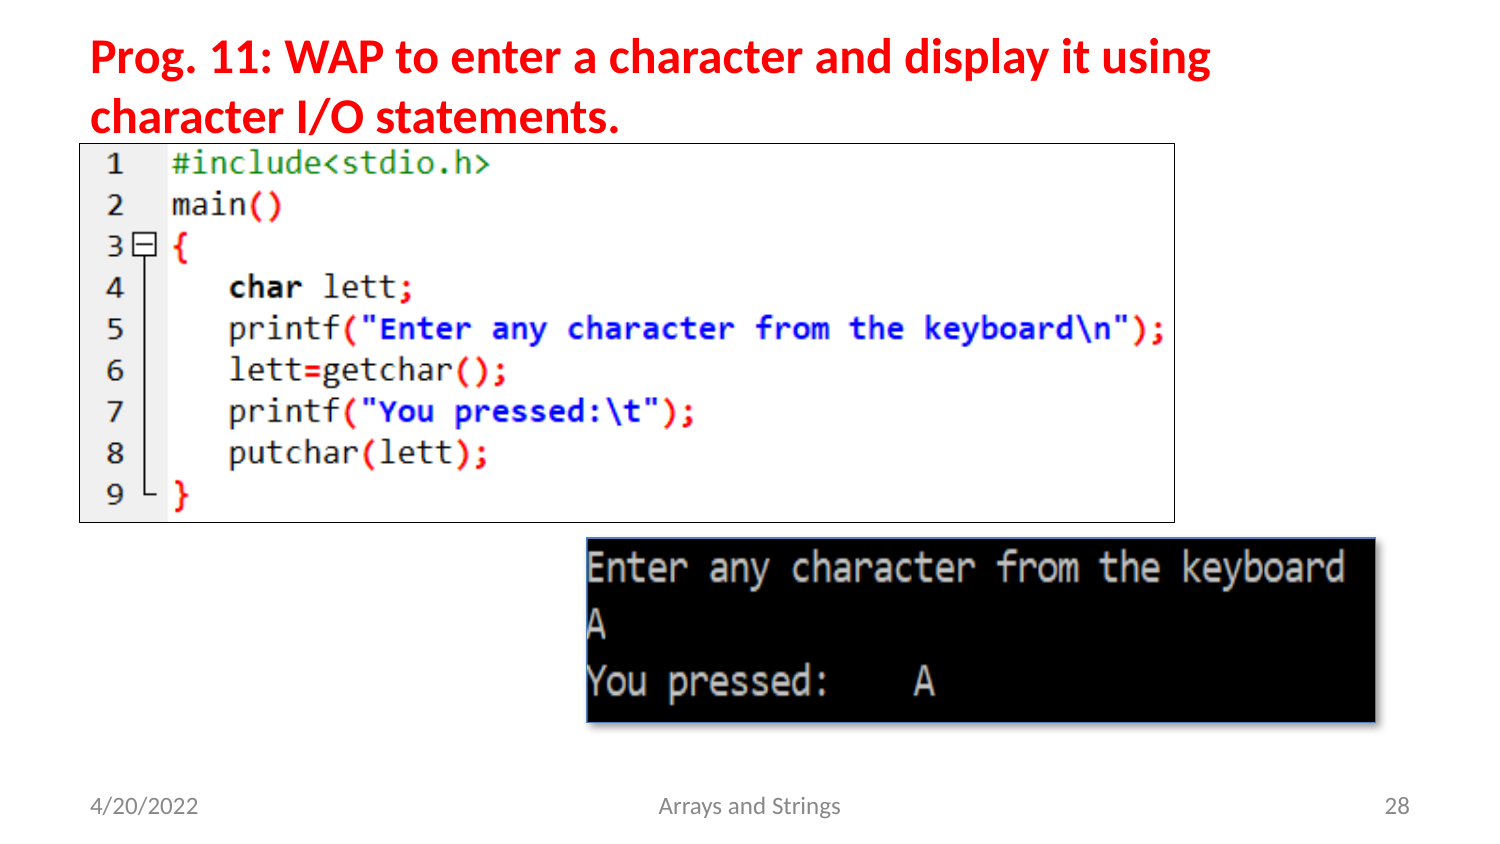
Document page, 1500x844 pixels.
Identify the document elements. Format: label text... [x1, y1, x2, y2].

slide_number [75, 782, 425, 827]
picture [587, 538, 1376, 722]
title Prog. 11: WAP to enter a character and display it using character I/O statements. [75, 33, 1425, 135]
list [79, 143, 1175, 523]
footer Arrays and Strings [512, 782, 988, 827]
slide_number 28 [1074, 782, 1425, 827]
